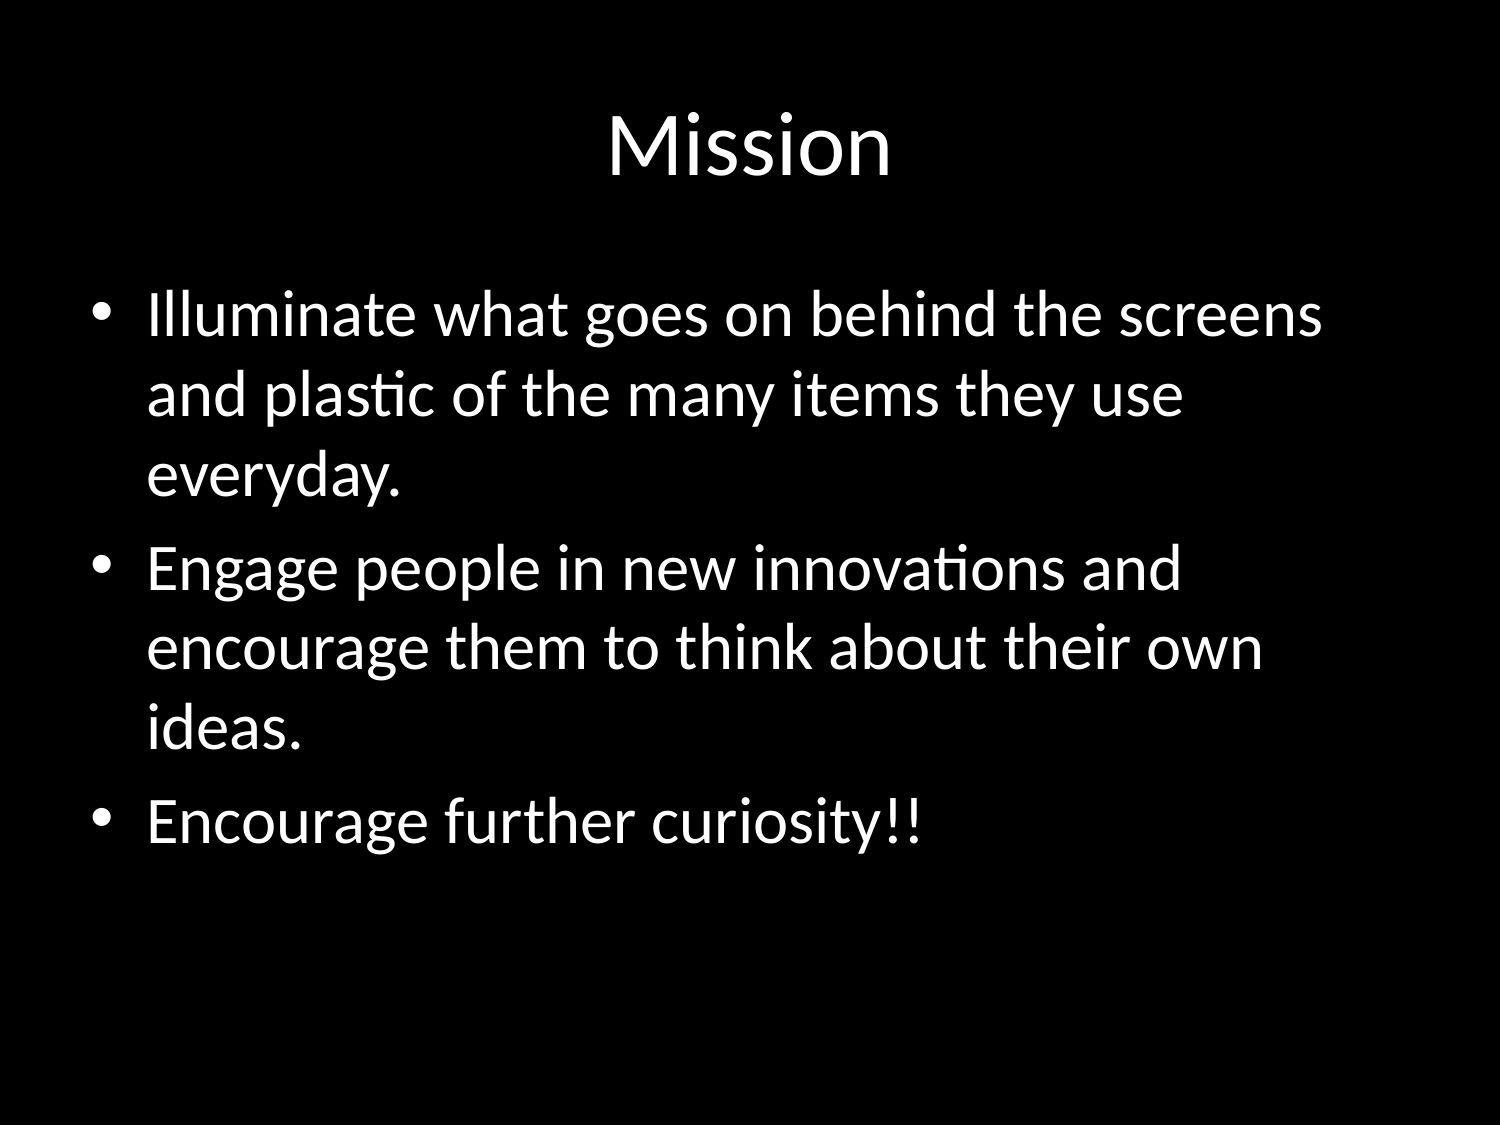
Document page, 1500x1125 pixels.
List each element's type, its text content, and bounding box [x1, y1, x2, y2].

title Mission [75, 45, 1425, 233]
list Illuminate what goes on behind the screens and plastic of the many items they use everyday. Engage people in new innovations and encourage them to think about their own ideas. Encourage further curiosity!! [75, 262, 1425, 1005]
